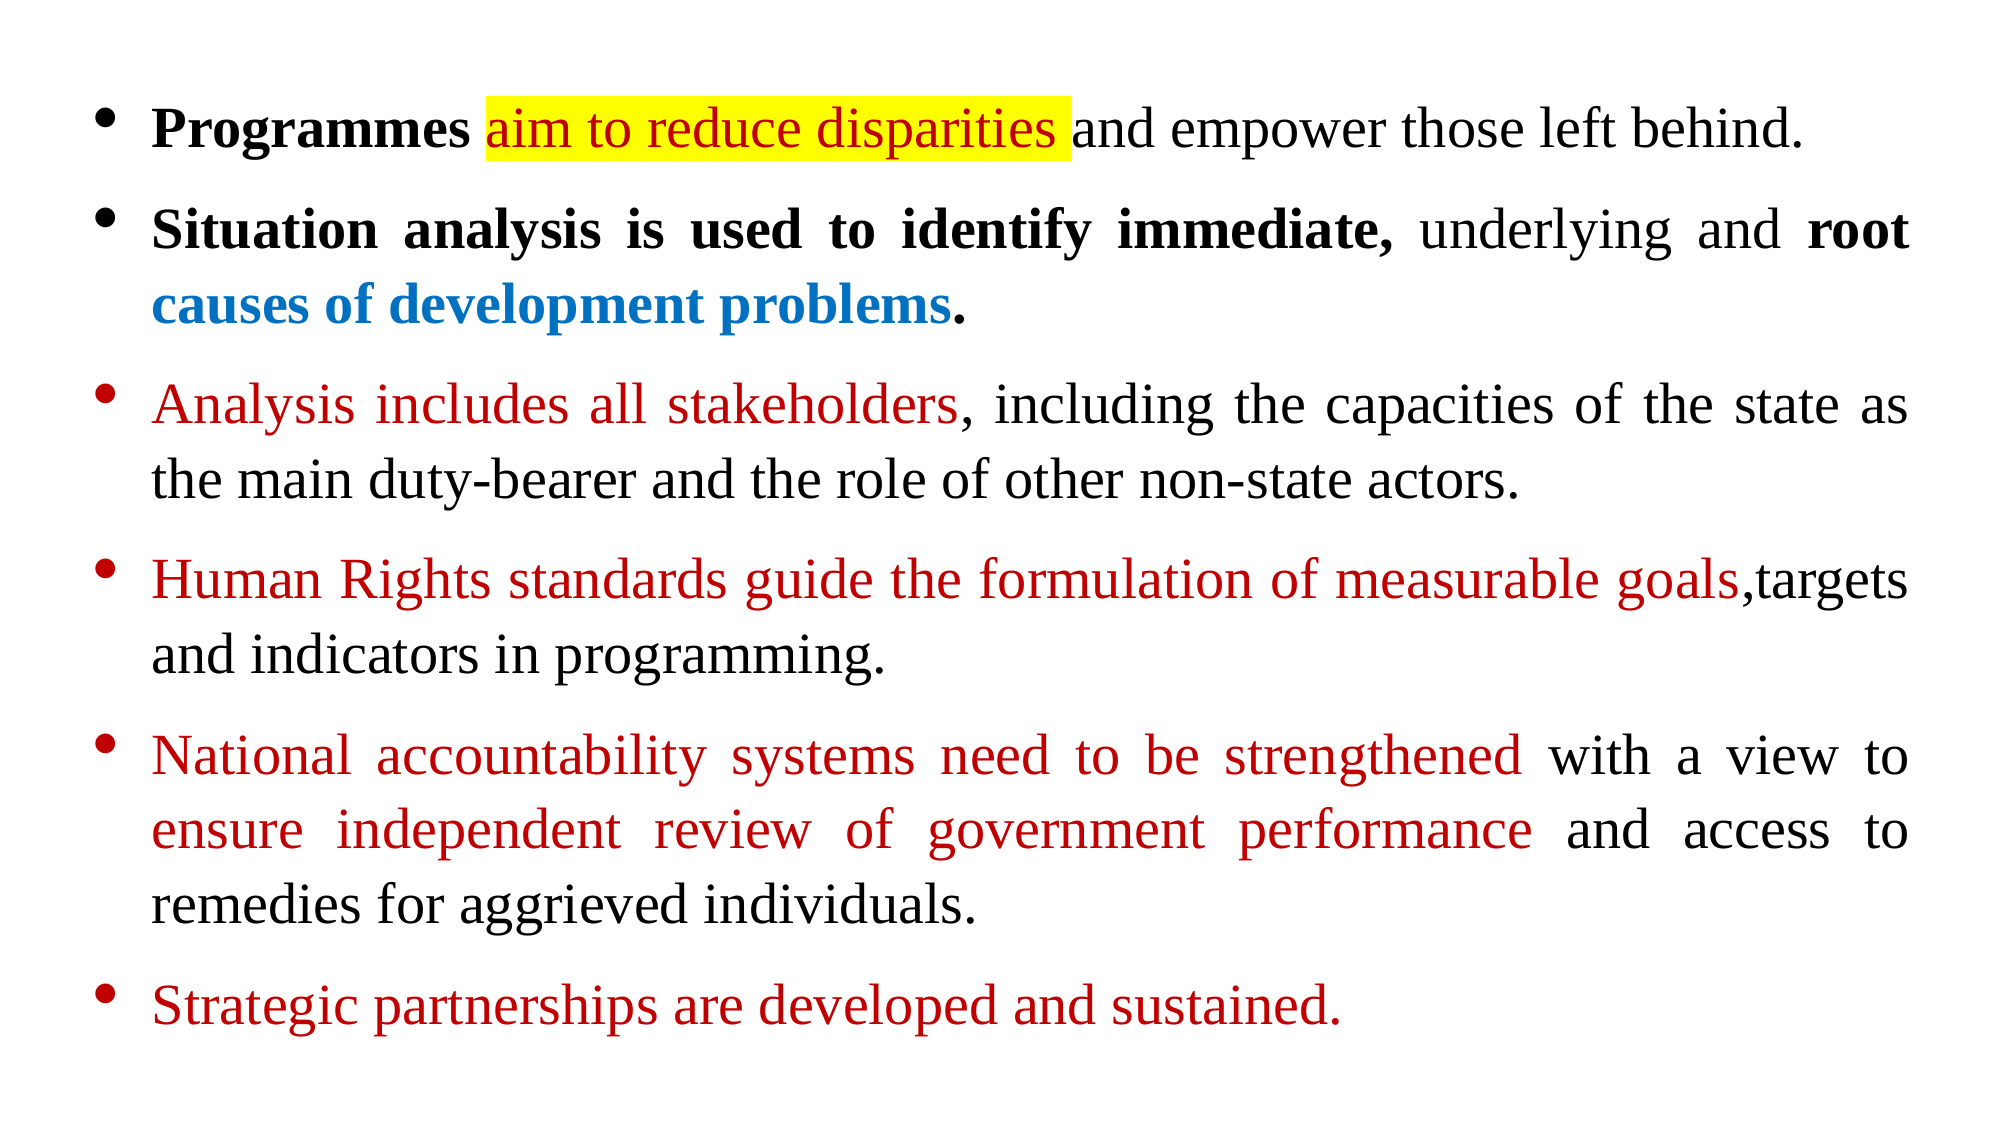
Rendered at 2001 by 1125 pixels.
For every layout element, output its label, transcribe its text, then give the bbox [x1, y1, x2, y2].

list Programmes aim to reduce disparities and empower those left behind. Situation analysis is used to identify immediate, underlying and root causes of development problems. Analysis includes all stakeholders, including the capacities of the state as the main duty-bearer and the role of other non-state actors. Human Rights standards guide the formulation of measurable goals,targets and indicators in programming. National accountability systems need to be strengthened with a view to ensure independent review of government performance and access to remedies for aggrieved individuals. Strategic partnerships are developed and sustained. [80, 77, 1925, 1077]
